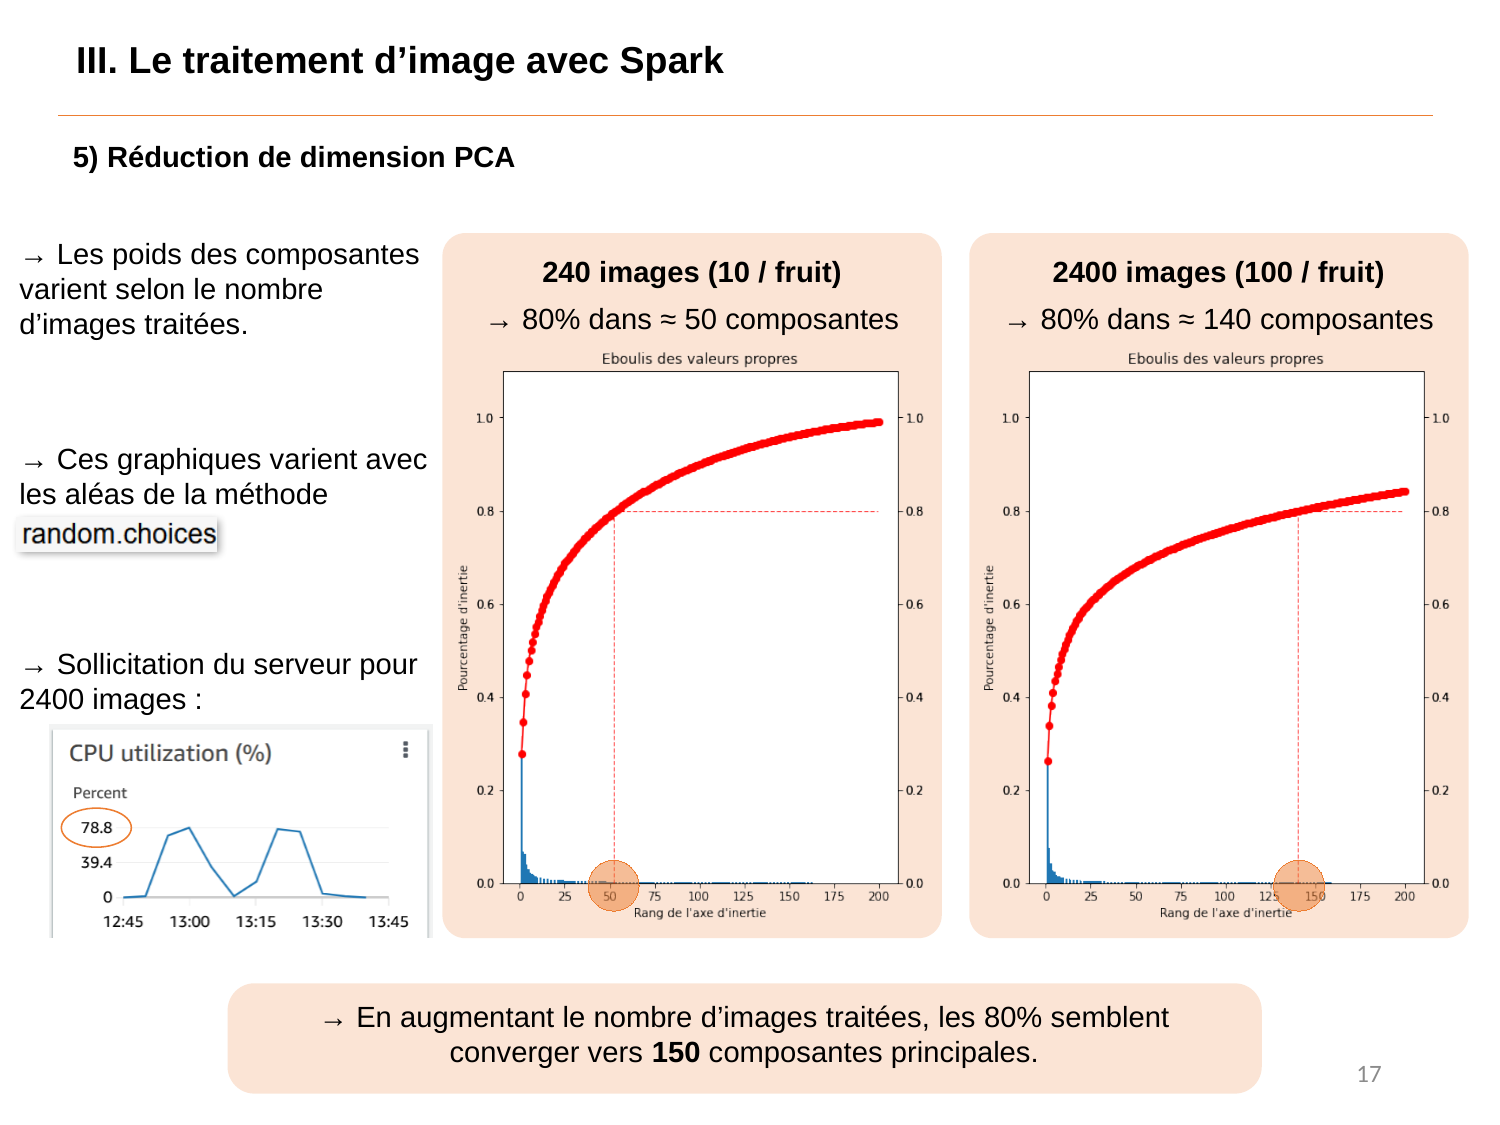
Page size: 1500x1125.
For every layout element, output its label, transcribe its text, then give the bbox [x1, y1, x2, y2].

text_box [969, 233, 1469, 939]
text_box → En augmentant le nombre d’images traitées, les 80% semblent converger vers 150 composantes principales. [227, 983, 1262, 1094]
text_box → Sollicitation du serveur pour 2400 images : [4, 637, 451, 723]
text_box III. Le traitement d’image avec Spark [61, 29, 740, 89]
text_box → Ces graphiques varient avec les aléas de la méthode [4, 433, 451, 518]
text_box → 80% dans ≈ 50 composantes [457, 292, 927, 343]
text_box 240 images (10 / fruit) [512, 246, 872, 292]
text_box → Les poids des composantes varient selon le nombre d’images traitées. [4, 227, 452, 348]
text_box 5) Réduction de dimension PCA [58, 131, 872, 181]
text_box 2400 images (100 / fruit) [1016, 246, 1422, 292]
picture [49, 723, 433, 938]
text_box → 80% dans ≈ 140 composantes [984, 292, 1454, 343]
picture [451, 344, 932, 928]
picture [16, 517, 217, 552]
slide_number 17 [1059, 1042, 1397, 1103]
text_box [442, 233, 942, 939]
picture [977, 344, 1458, 928]
